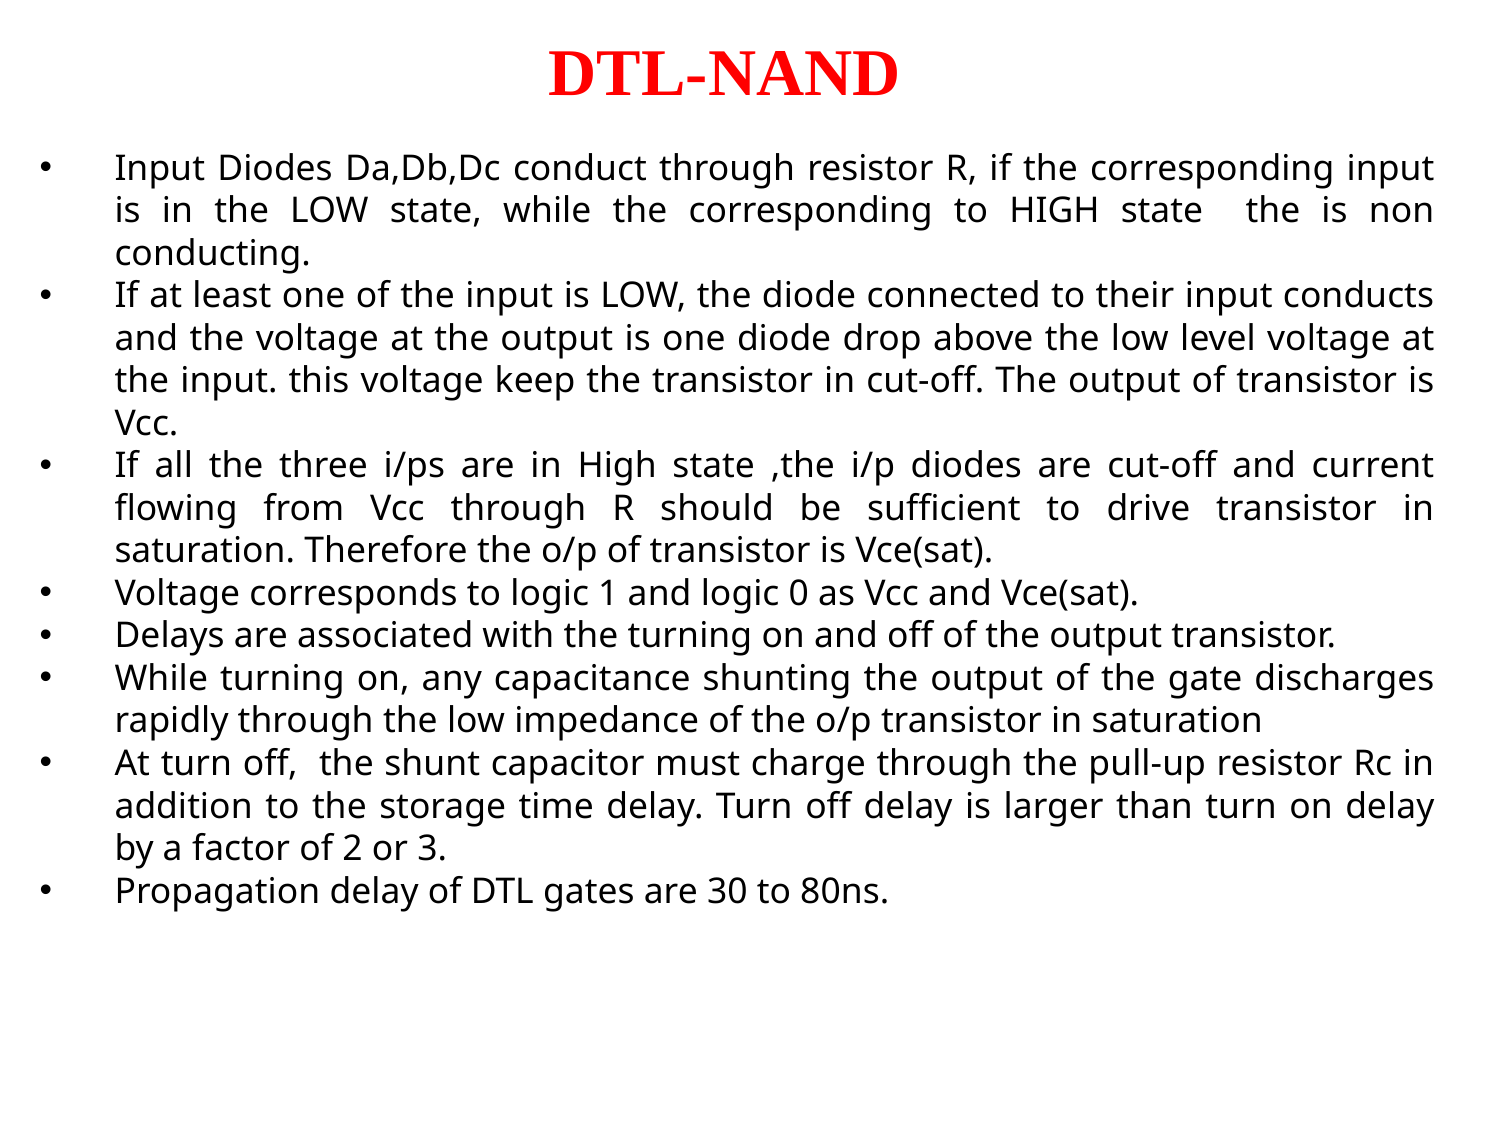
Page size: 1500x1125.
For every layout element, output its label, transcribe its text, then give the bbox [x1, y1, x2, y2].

title DTL-NAND [50, 0, 1400, 137]
text_box Input Diodes Da,Db,Dc conduct through resistor R, if the corresponding input is in the LOW state, while the corresponding to HIGH state the is non conducting. If at least one of the input is LOW, the diode connected to their input conducts and the voltage at the output is one diode drop above the low level voltage at the input. this voltage keep the transistor in cut-off. The output of transistor is Vcc. If all the three i/ps are in High state ,the i/p diodes are cut-off and current flowing from Vcc through R should be sufficient to drive transistor in saturation. Therefore the o/p of transistor is Vce(sat). Voltage corresponds to logic 1 and logic 0 as Vcc and Vce(sat). Delays are associated with the turning on and off of the output transistor. While turning on, any capacitance shunting the output of the gate discharges rapidly through the low impedance of the o/p transistor in saturation At turn off, the shunt capacitor must charge through the pull-up resistor Rc in addition to the storage time delay. Turn off delay is larger than turn on delay by a factor of 2 or 3. Propagation delay of DTL gates are 30 to 80ns. [24, 137, 1450, 918]
